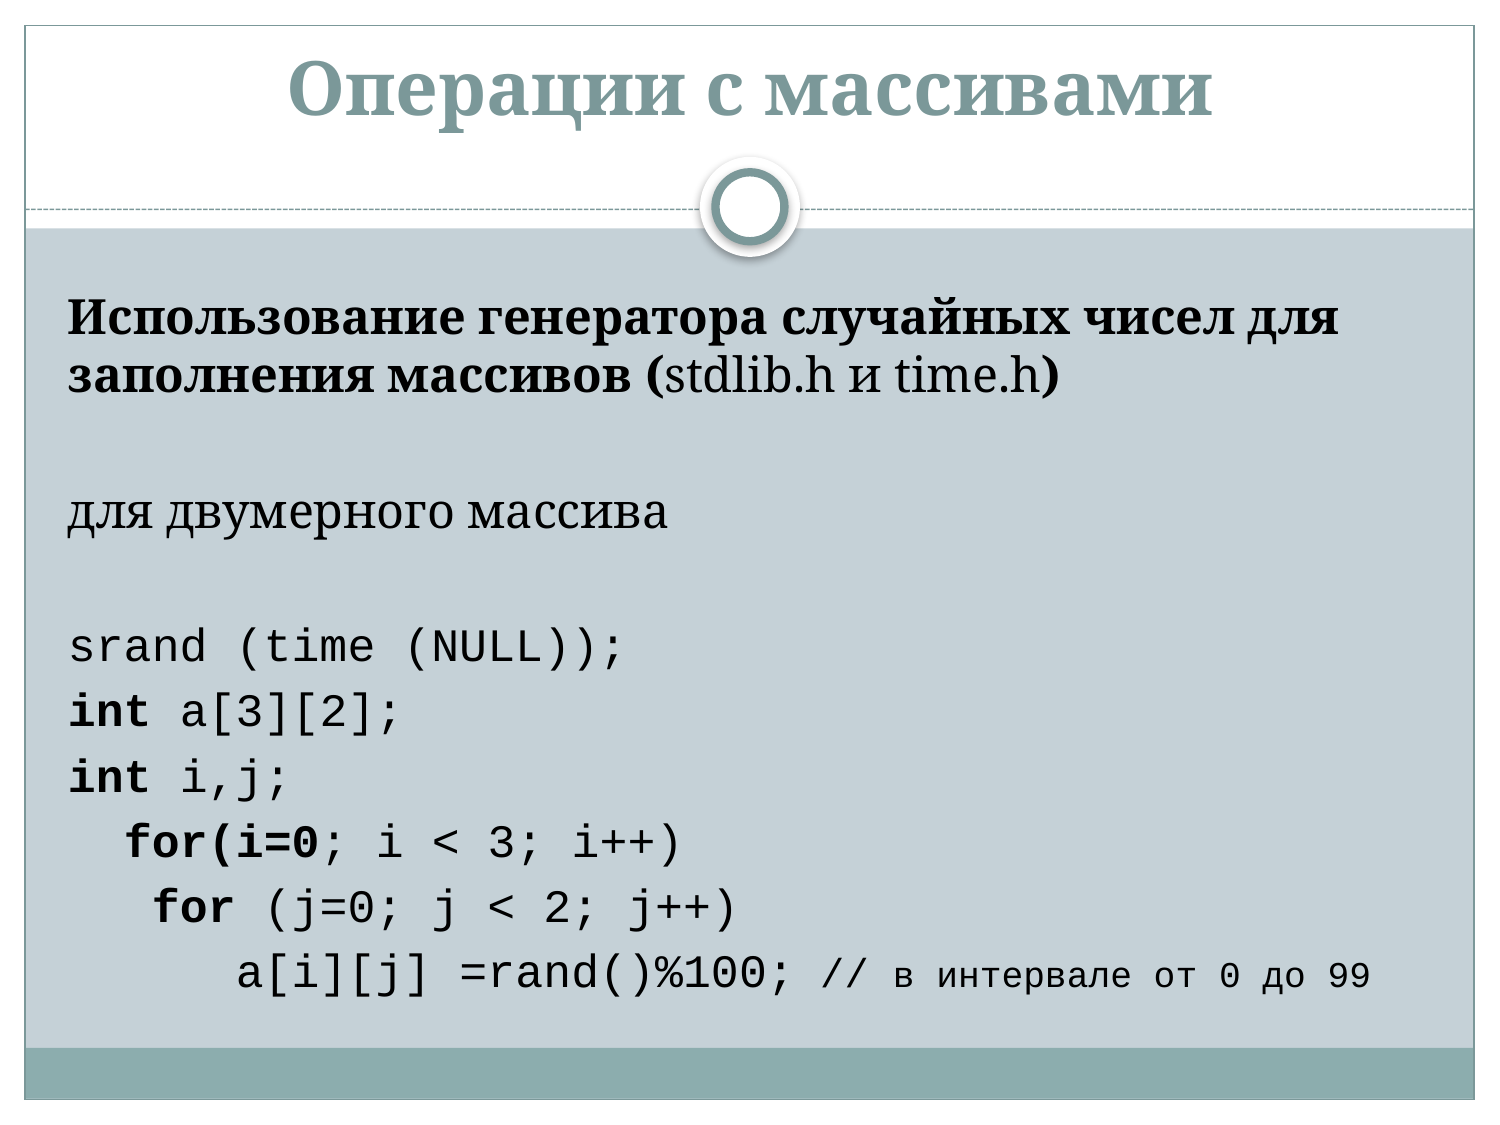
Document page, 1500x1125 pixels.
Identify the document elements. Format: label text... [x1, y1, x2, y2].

title Операции с массивами [75, 7, 1425, 138]
list Использование генератора случайных чисел для заполнения массивов (stdlib.h и time.h) для двумерного массива srand (time (NULL)); int a[3][2]; int i,j; for(i=0; i < 3; i++) for (j=0; j < 2; j++) a[i][j] =rand()%100; // в интервале от 0 до 99 [53, 278, 1459, 1005]
